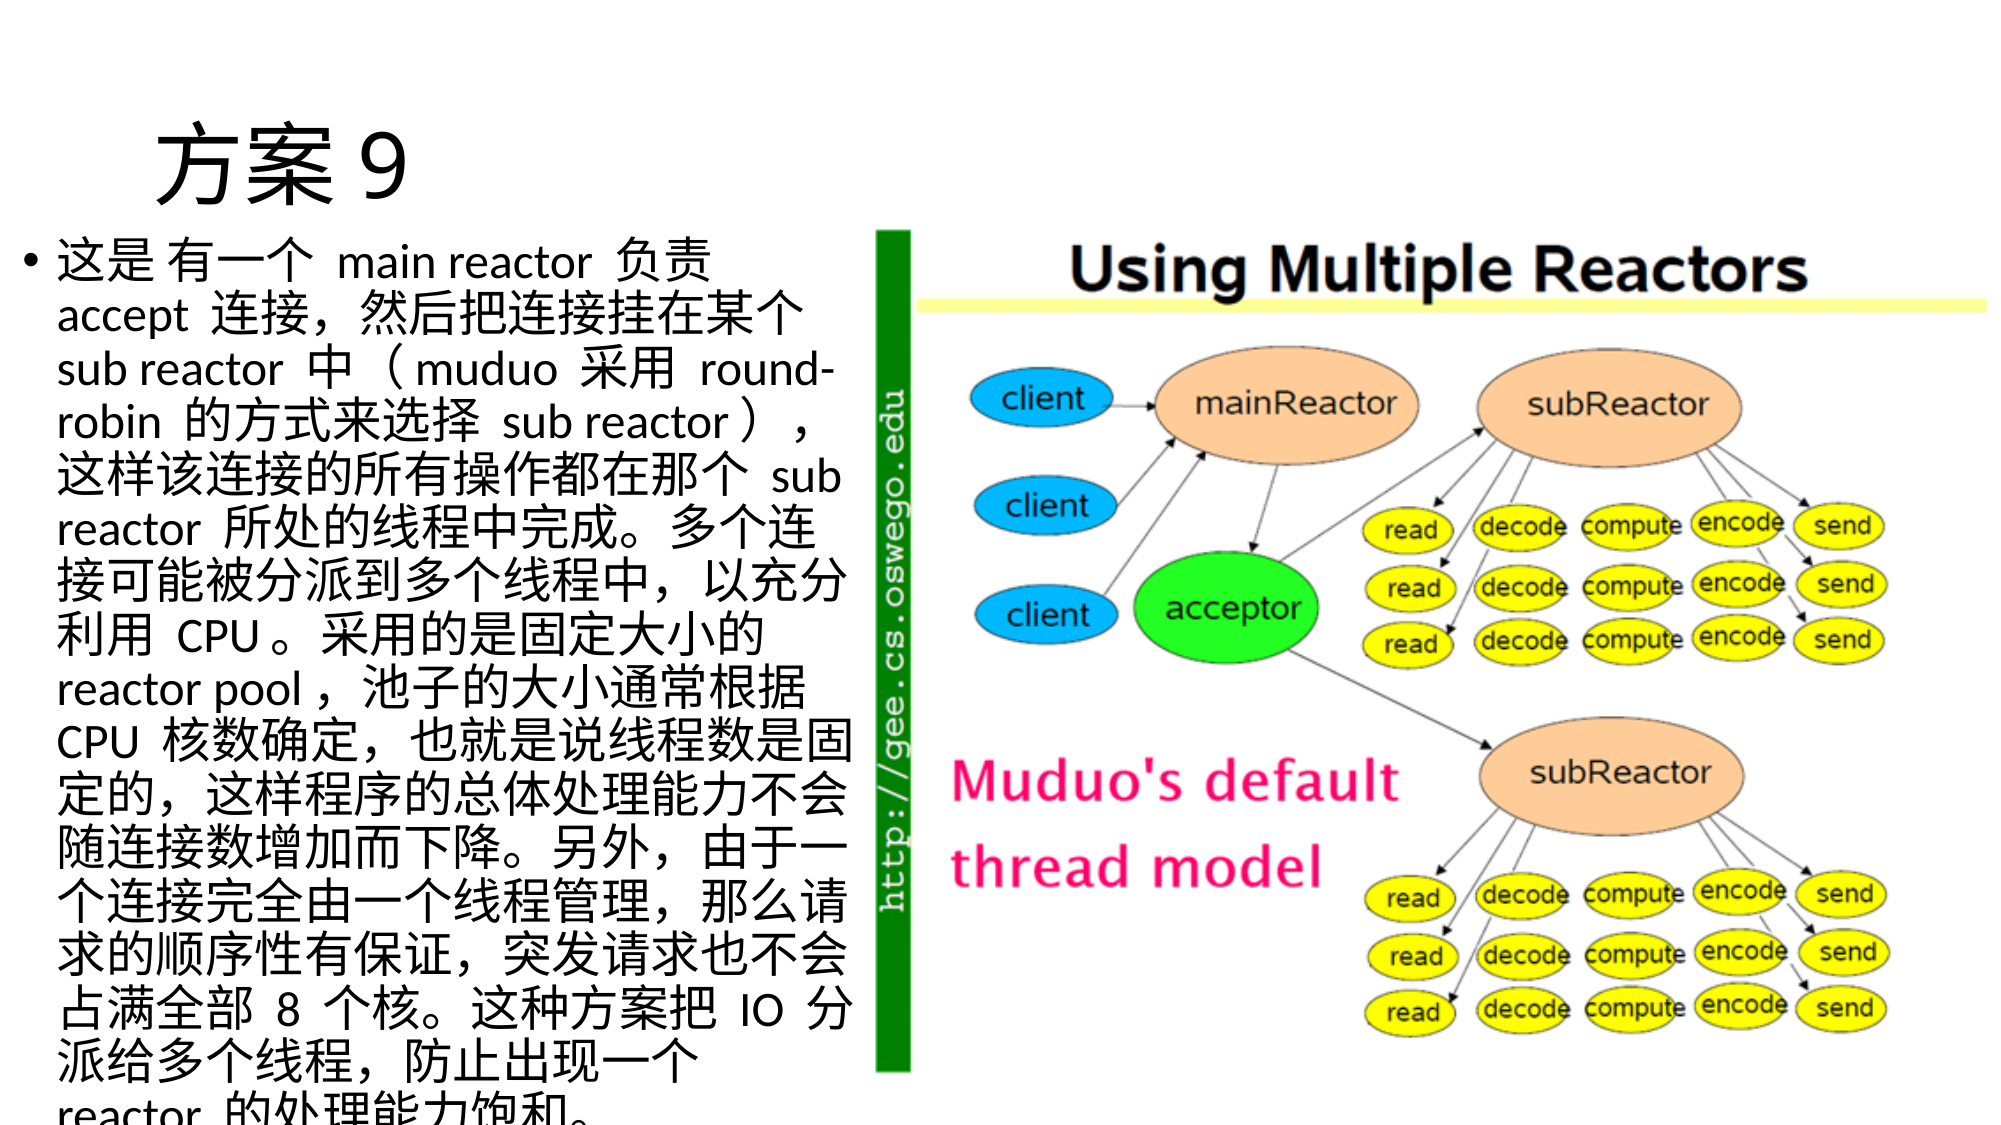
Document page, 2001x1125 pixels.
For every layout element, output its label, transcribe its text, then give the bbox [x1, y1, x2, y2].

picture [874, 228, 1993, 1075]
title 方案9 [137, 59, 1863, 228]
list 这是 有一个 main reactor 负责 accept 连接，然后把连接挂在某个 sub reactor 中（muduo 采用 round-robin 的方式来选择 sub reactor），这样该连接的所有操作都在那个 sub reactor 所处的线程中完成。多个连接可能被分派到多个线程中，以充分利用 CPU。采用的是固定大小的 reactor pool，池子的大小通常根据 CPU 核数确定，也就是说线程数是固定的，这样程序的总体处理能力不会随连接数增加而下降。另外，由于一个连接完全由一个线程管理，那么请求的顺序性有保证，突发请求也不会占满全部 8 个核。这种方案把 IO 分派给多个线程，防止出现一个 reactor 的处理能力饱和。 [7, 228, 880, 1125]
